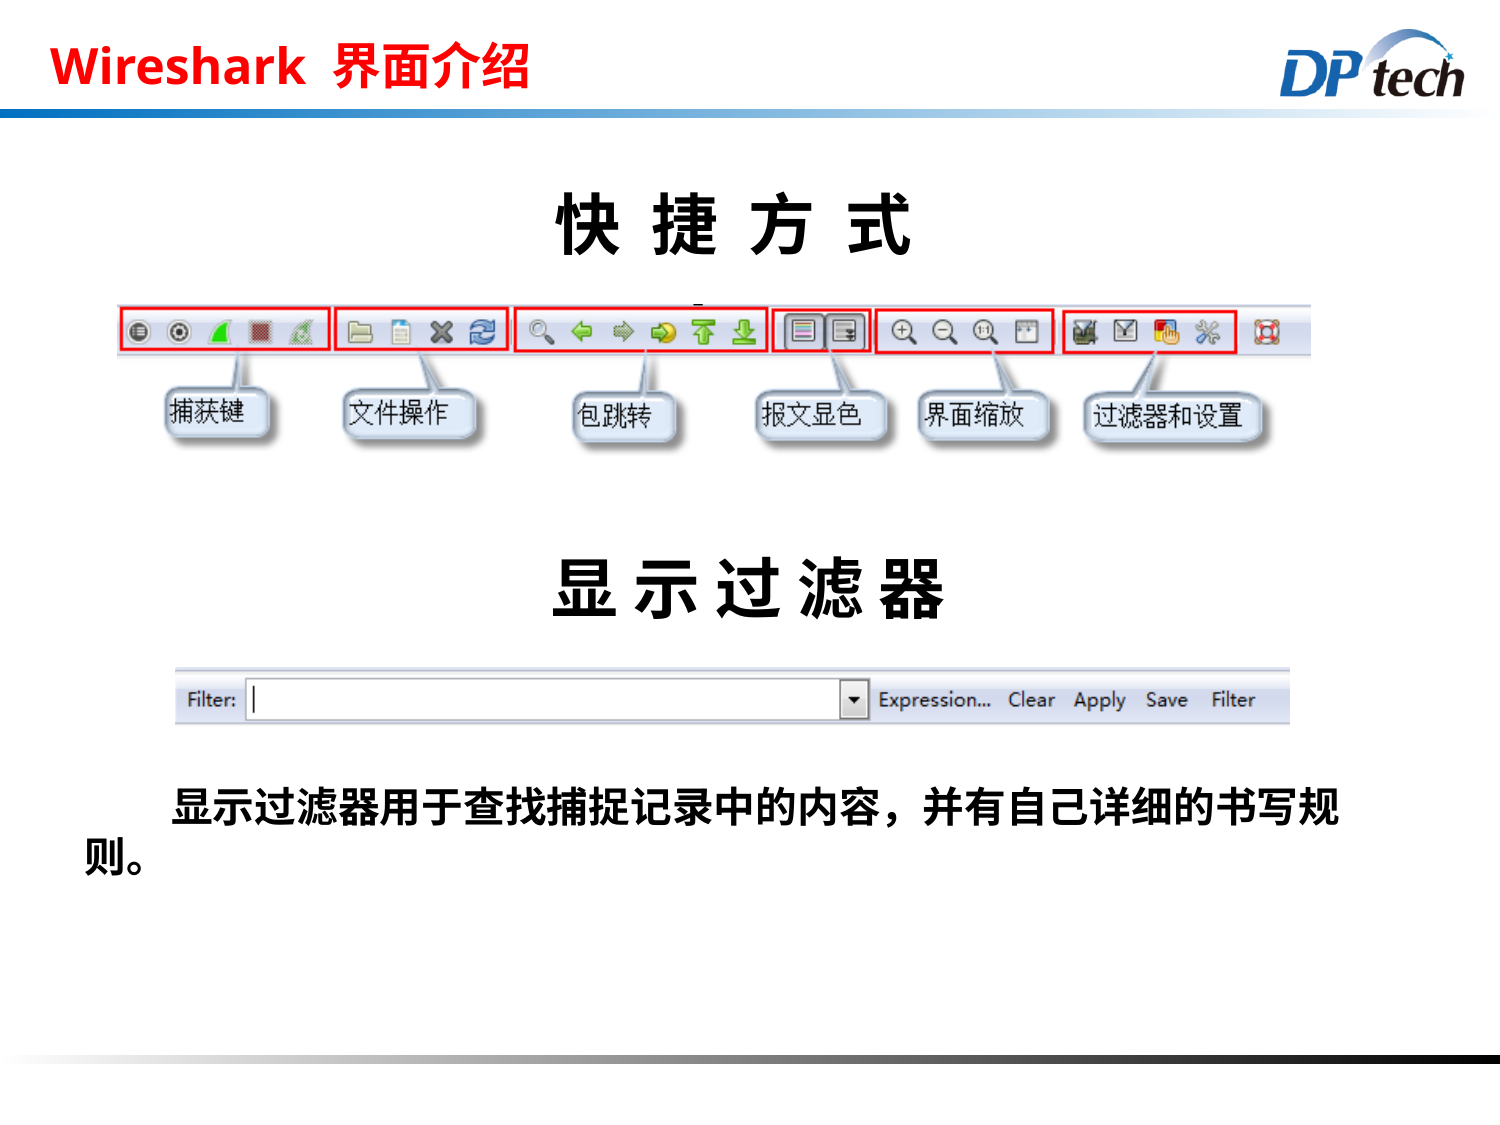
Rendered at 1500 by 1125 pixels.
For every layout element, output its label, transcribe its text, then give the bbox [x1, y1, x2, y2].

text_box 快 捷 方 式 [539, 175, 928, 271]
picture [175, 667, 1291, 745]
text_box 显示过滤器用于查找捕捉记录中的内容，并有自己详细的书写规则。 [70, 773, 1372, 889]
title Wireshark 界面介绍 [34, 23, 973, 106]
text_box 显 示 过 滤 器 [536, 538, 961, 634]
picture [116, 304, 1312, 463]
picture [1277, 29, 1466, 97]
